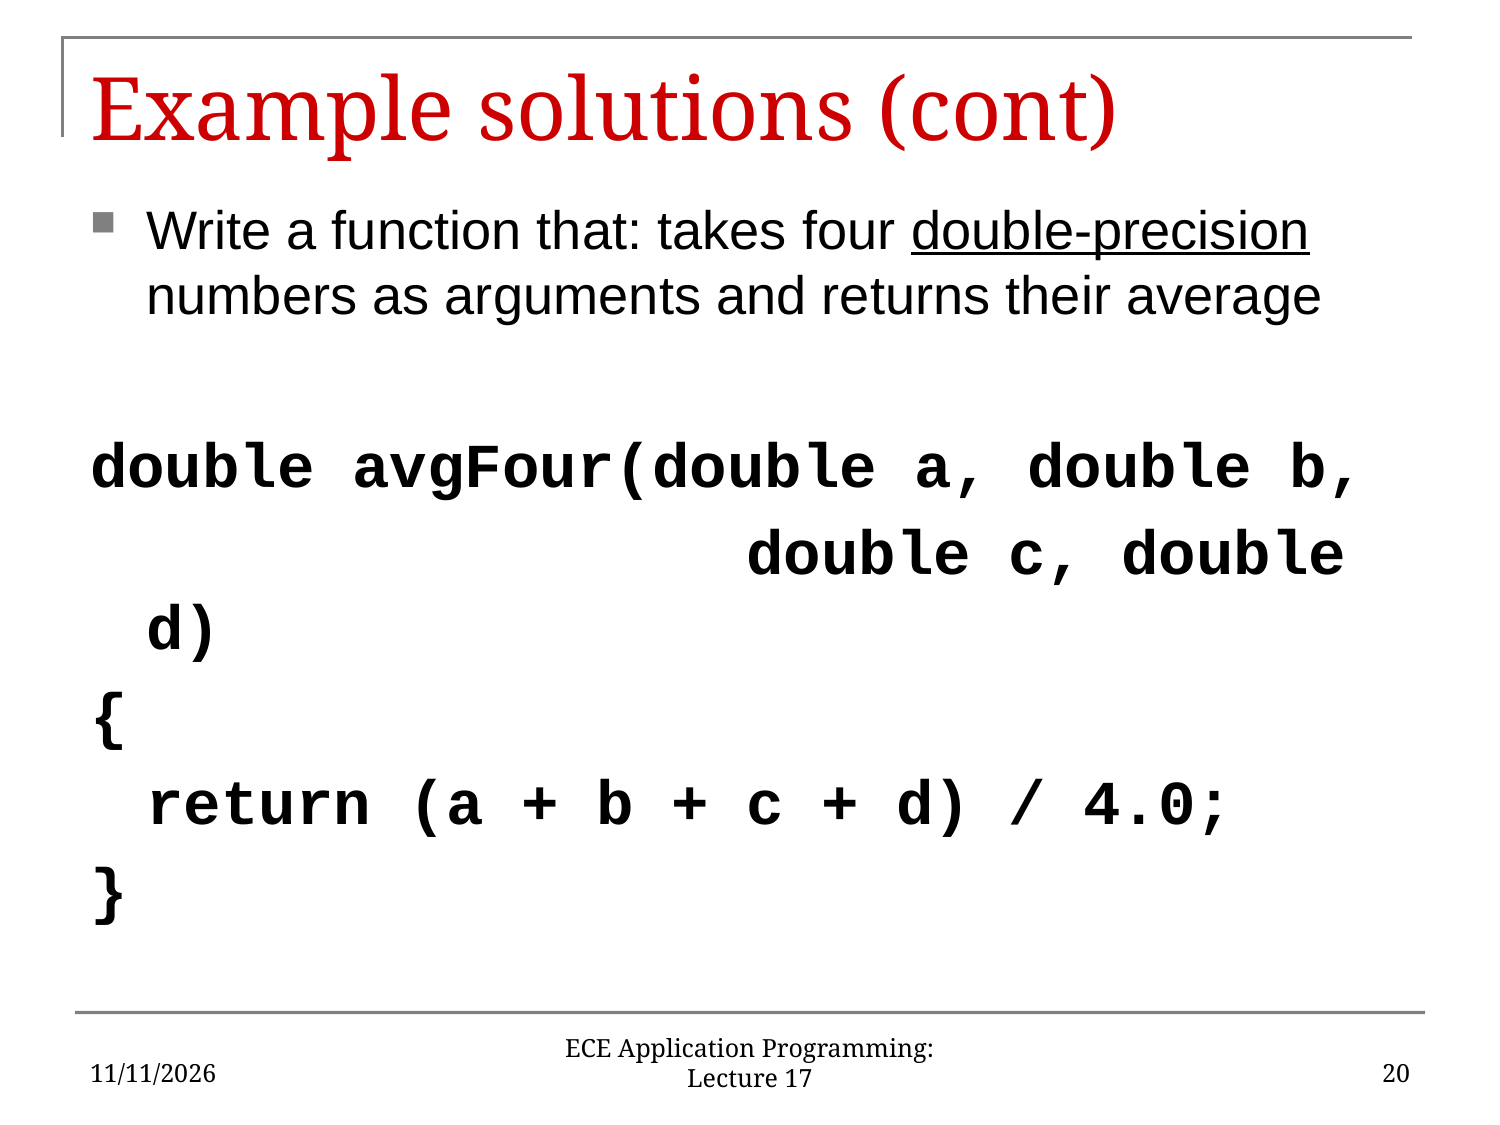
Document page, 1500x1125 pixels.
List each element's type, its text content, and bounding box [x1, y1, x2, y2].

footer ECE Application Programming: Lecture 17 [512, 1024, 988, 1101]
slide_number 20 [1074, 1023, 1426, 1100]
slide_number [74, 1023, 426, 1100]
title Example solutions (cont) [75, 45, 1425, 163]
list Write a function that: takes four double-precision numbers as arguments and returns their average double avgFour(double a, double b, double c, double d) { return (a + b + c + d) / 4.0; } [75, 187, 1425, 1006]
